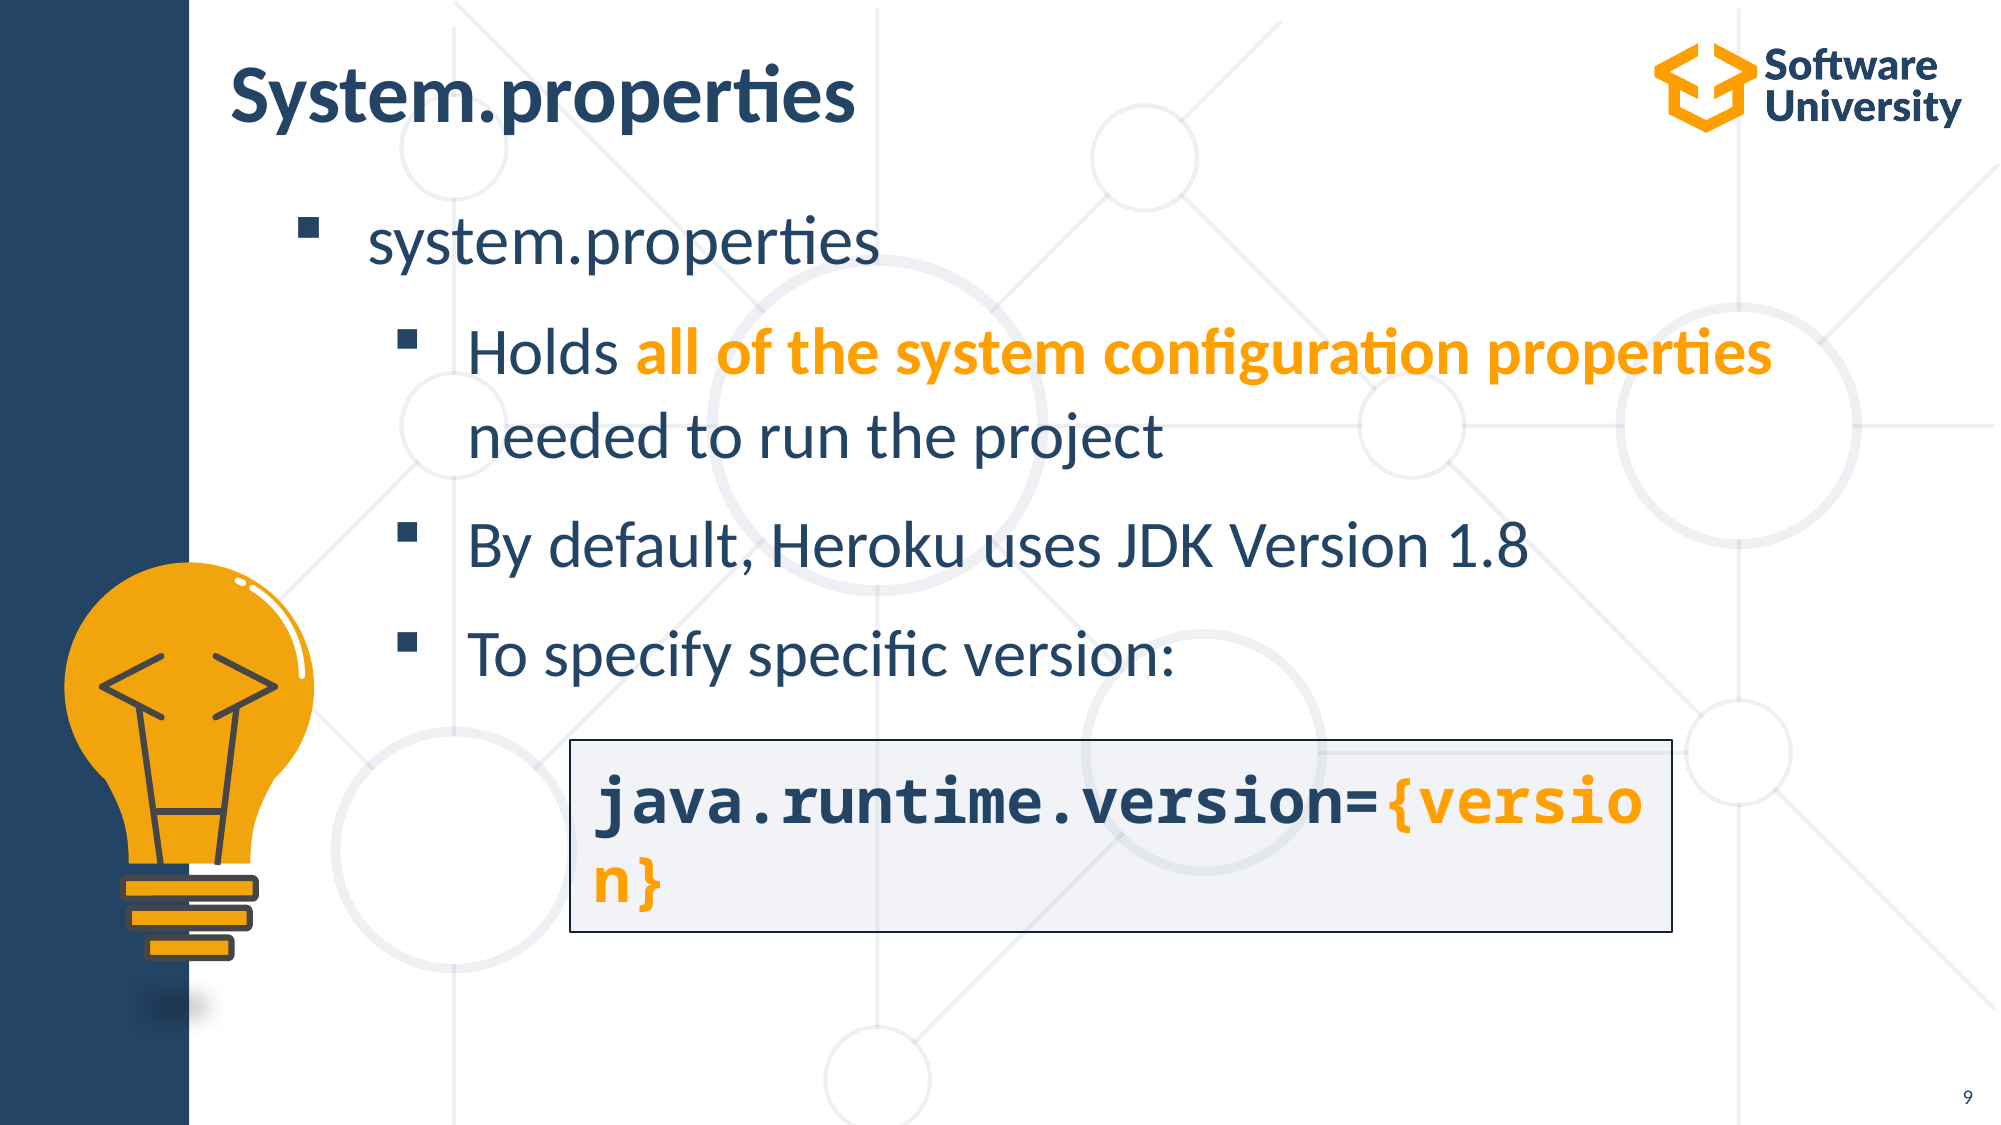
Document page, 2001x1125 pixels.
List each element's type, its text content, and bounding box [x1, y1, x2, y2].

picture [1641, 31, 1973, 145]
list system.properties Holds all of the system configuration properties needed to run the project By default, Heroku uses JDK Version 1.8 To specify specific version: [274, 183, 1968, 1094]
text_box java.runtime.version={version} [570, 739, 1673, 933]
slide_number 9 [1927, 1067, 1989, 1117]
title System.properties [212, 16, 1628, 162]
